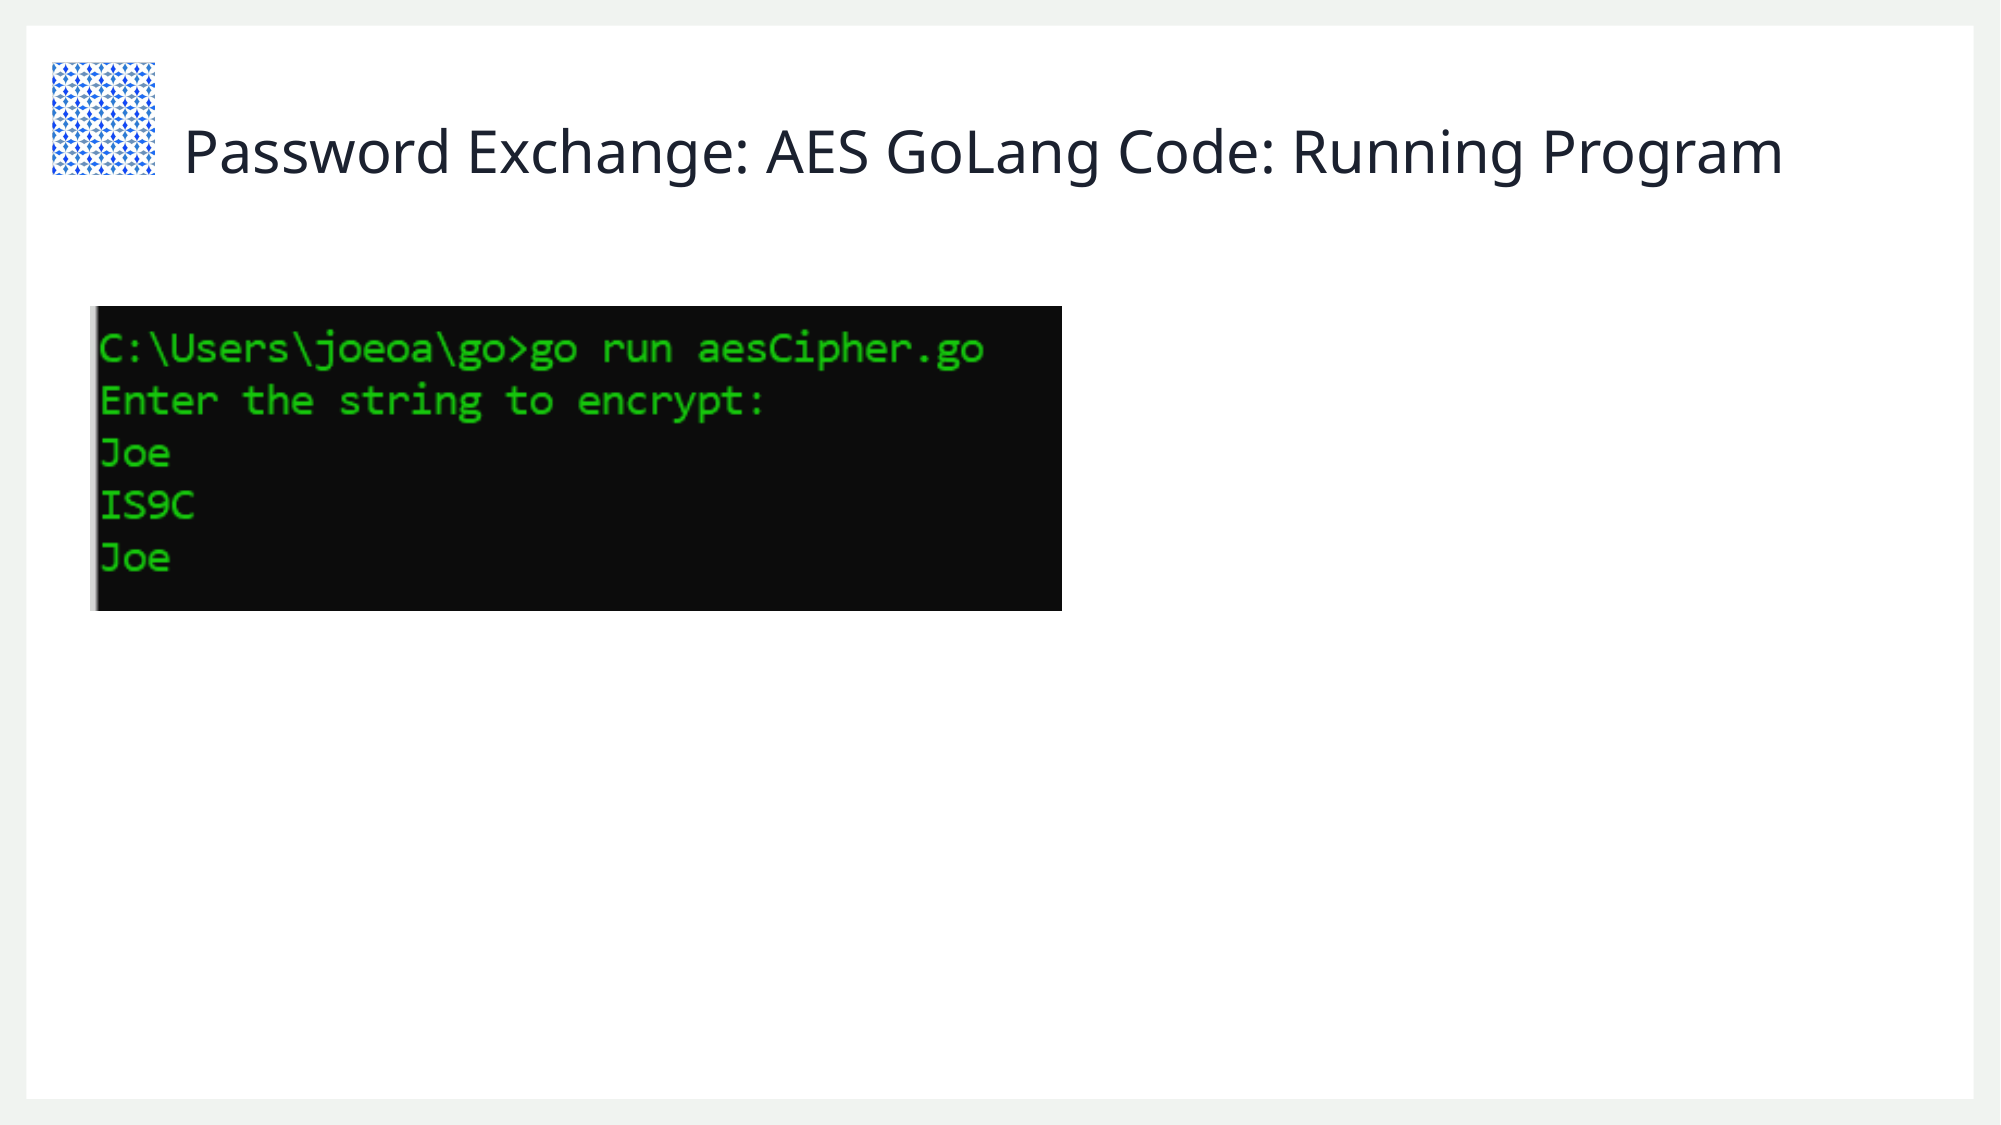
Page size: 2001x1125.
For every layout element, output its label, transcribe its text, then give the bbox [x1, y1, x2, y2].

title Password Exchange: AES GoLang Code: Running Program [168, 35, 1832, 193]
picture [52, 62, 155, 176]
picture [90, 306, 1062, 611]
